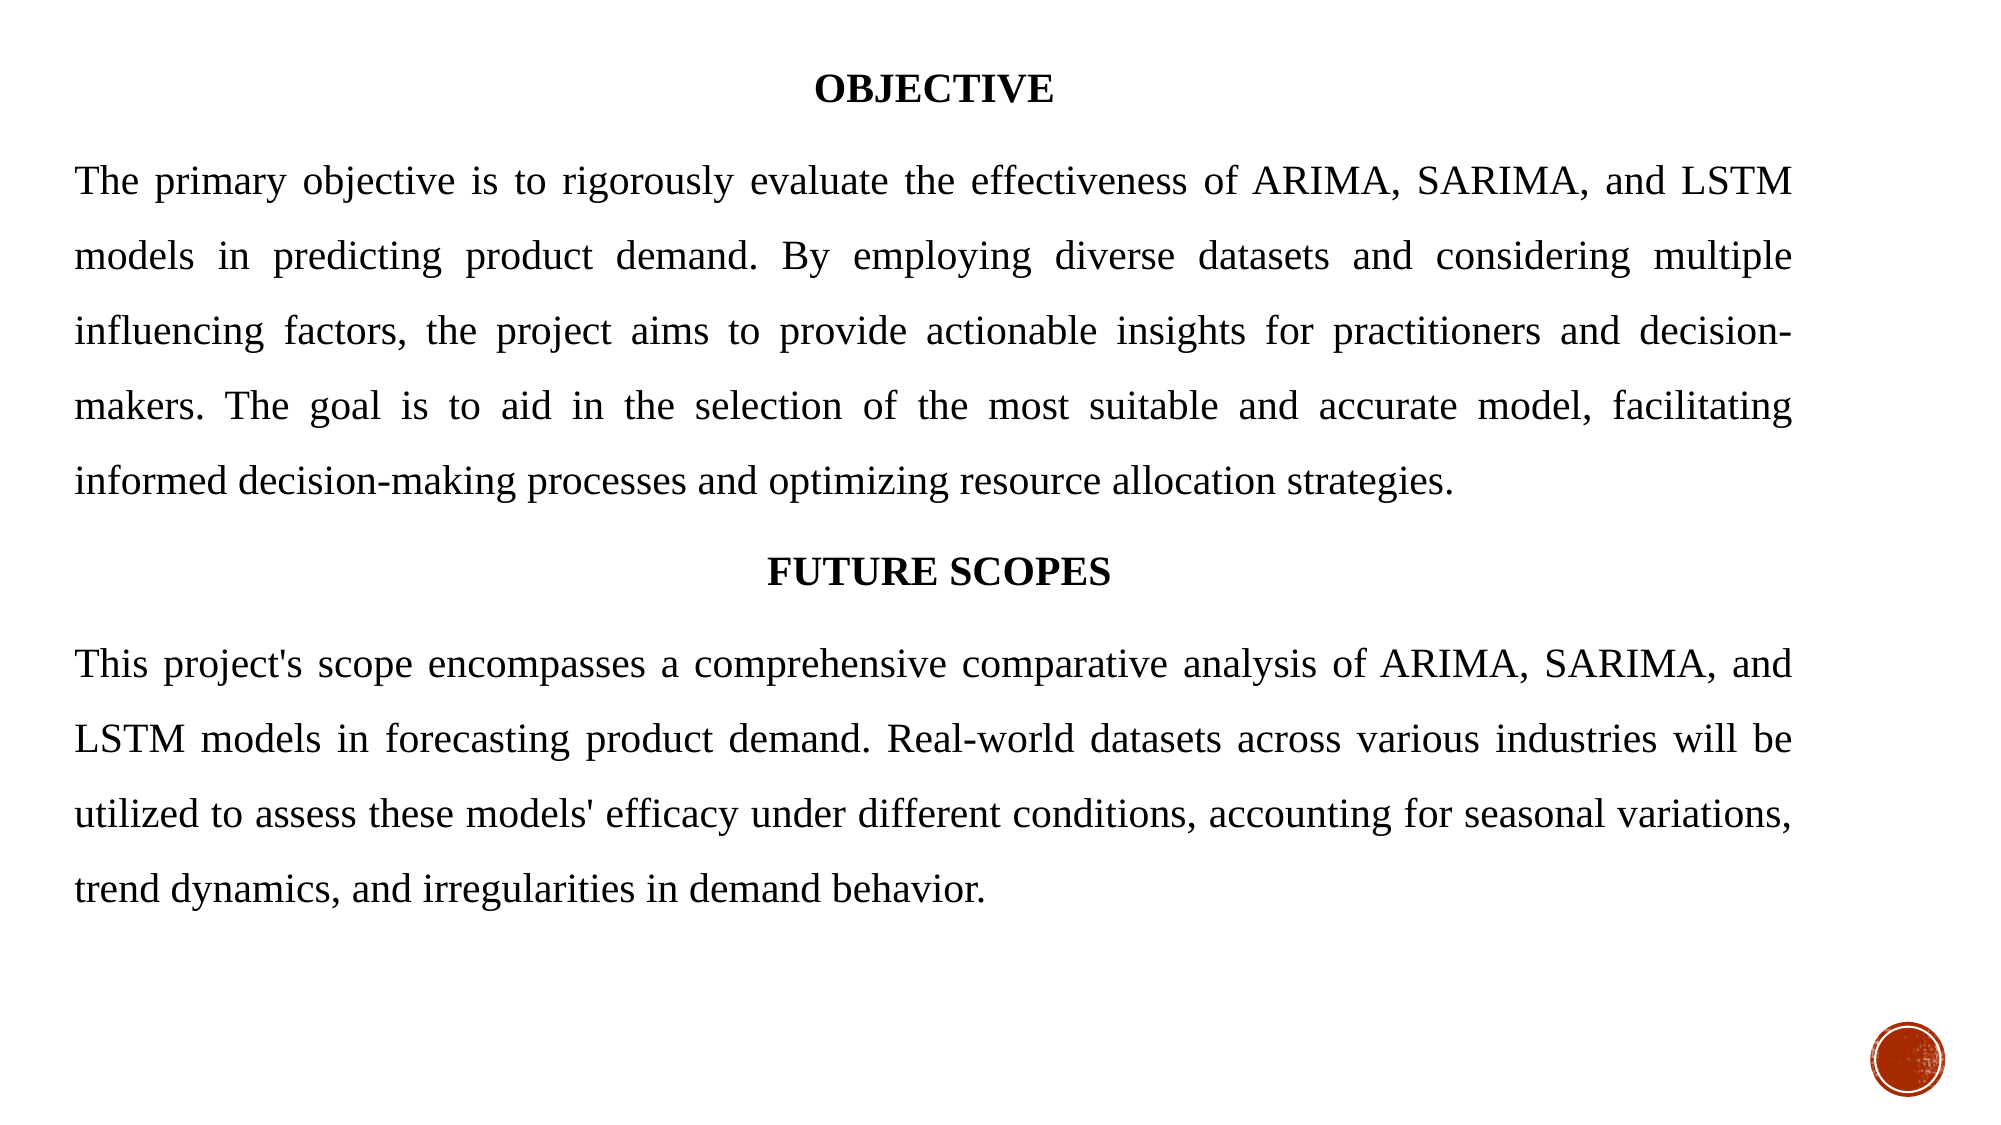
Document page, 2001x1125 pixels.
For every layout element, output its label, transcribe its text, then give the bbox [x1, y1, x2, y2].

text_box OBJECTIVE The primary objective is to rigorously evaluate the effectiveness of ARIMA, SARIMA, and LSTM models in predicting product demand. By employing diverse datasets and considering multiple influencing factors, the project aims to provide actionable insights for practitioners and decision-makers. The goal is to aid in the selection of the most suitable and accurate model, facilitating informed decision-making processes and optimizing resource allocation strategies. FUTURE SCOPES This project's scope encompasses a comprehensive comparative analysis of ARIMA, SARIMA, and LSTM models in forecasting product demand. Real-world datasets across various industries will be utilized to assess these models' efficacy under different conditions, accounting for seasonal variations, trend dynamics, and irregularities in demand behavior. [59, 50, 1809, 1010]
